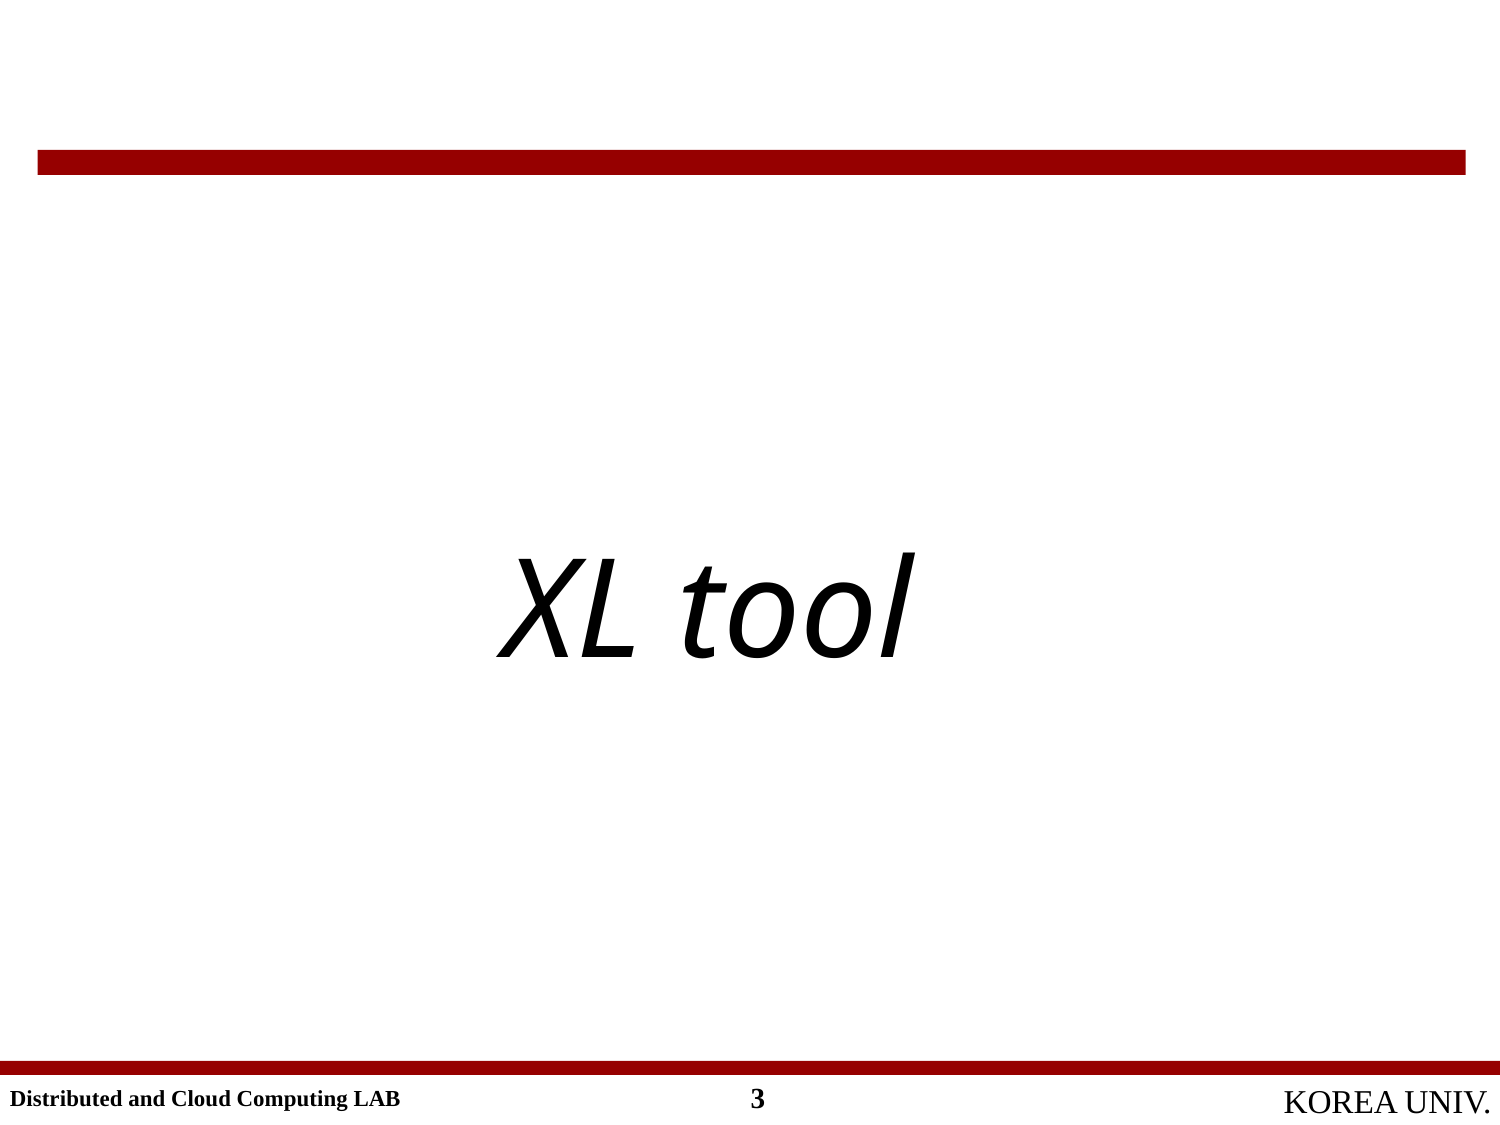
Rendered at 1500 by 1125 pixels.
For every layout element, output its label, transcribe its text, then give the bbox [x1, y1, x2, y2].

footer Distributed and Cloud Computing LAB [0, 1076, 613, 1125]
text_box XL tool [489, 430, 1500, 693]
slide_number 3 [628, 1071, 888, 1125]
